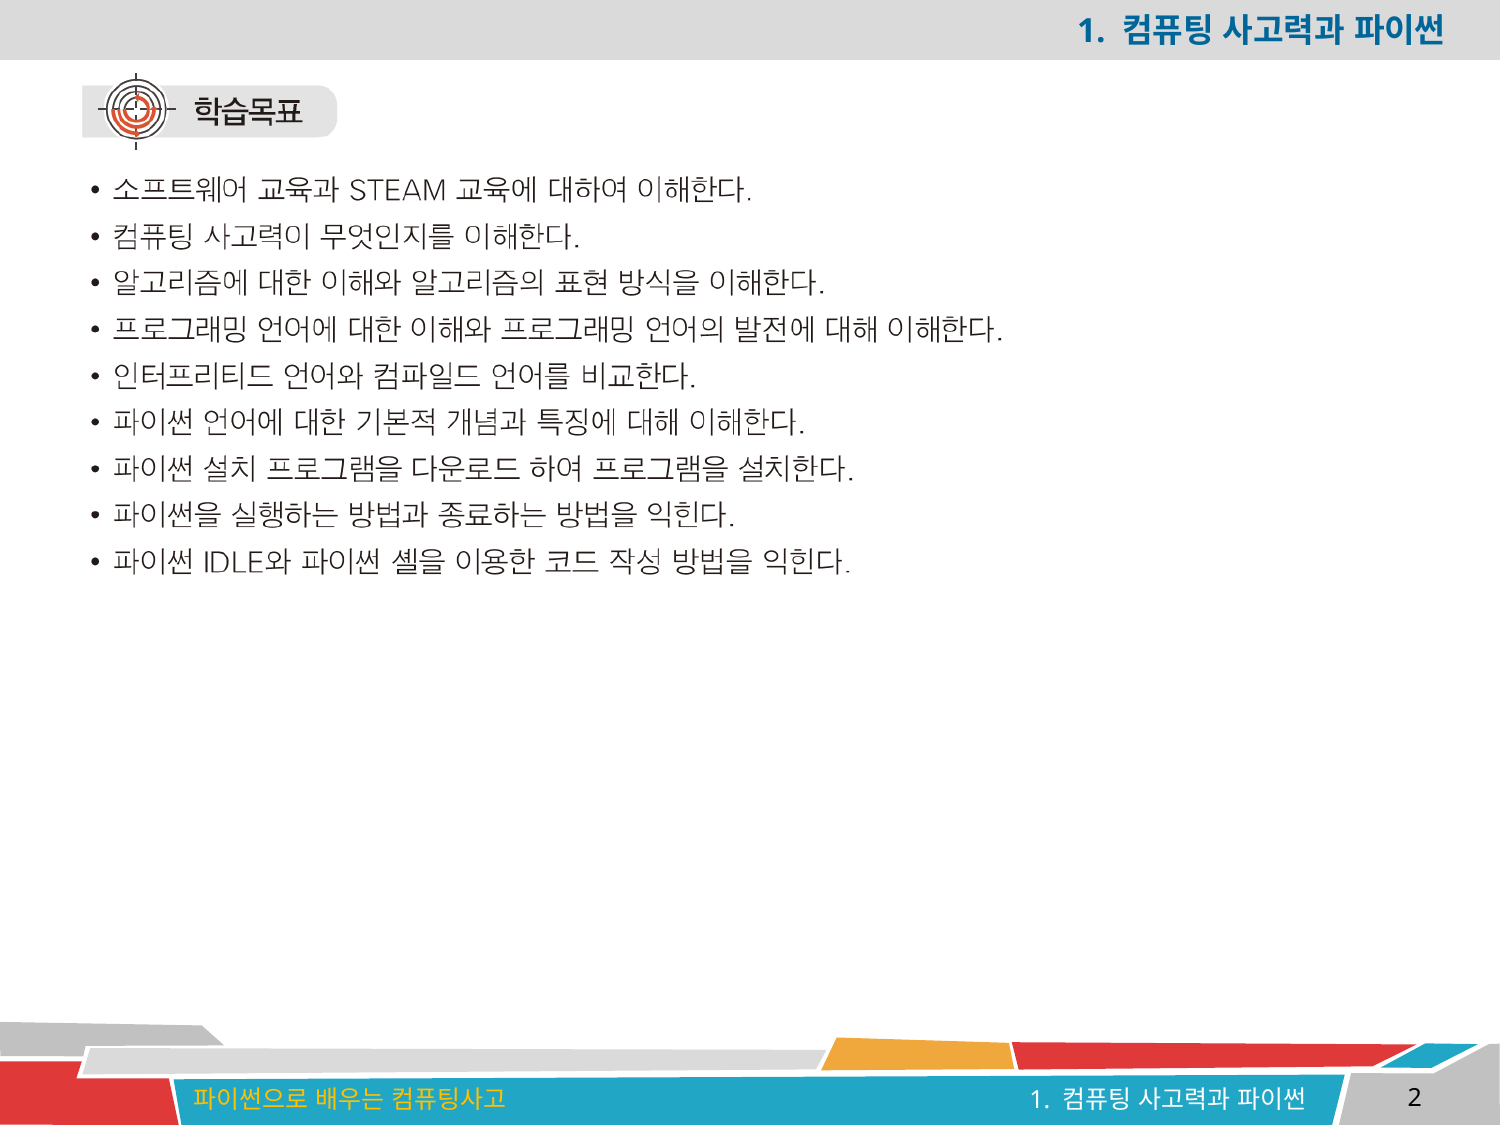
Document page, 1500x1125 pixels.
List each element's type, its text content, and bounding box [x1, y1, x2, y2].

picture [74, 61, 1438, 587]
slide_number 2 [1361, 1080, 1437, 1118]
title 1. 컴퓨팅 사고력과 파이썬 [75, 6, 1461, 52]
